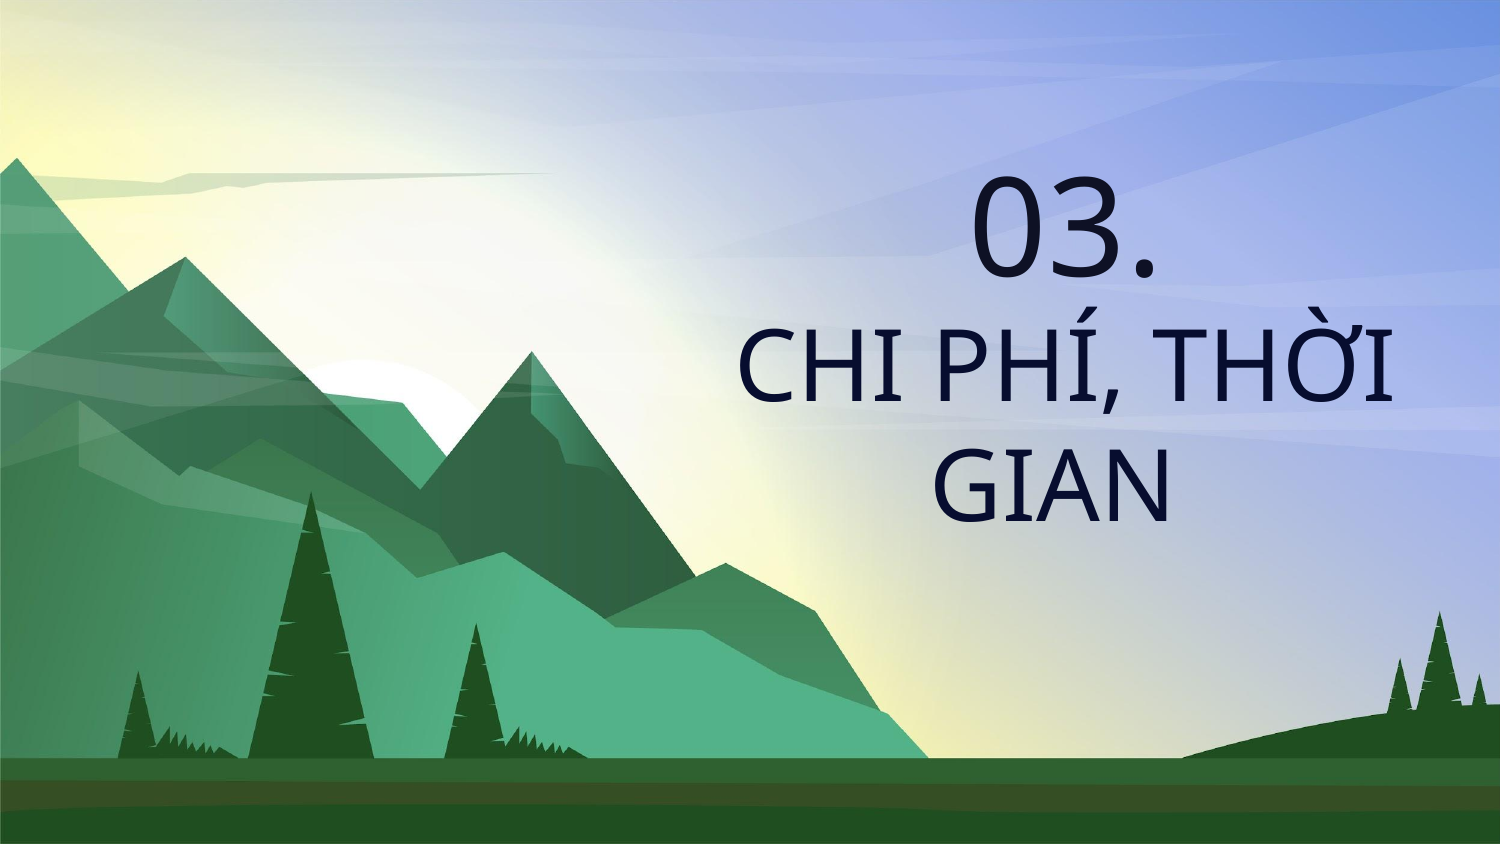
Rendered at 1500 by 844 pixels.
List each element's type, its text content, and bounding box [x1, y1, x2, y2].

picture [0, 0, 1500, 844]
title CHI PHÍ, THỜI GIAN [614, 324, 1500, 519]
title 03. [831, 135, 1301, 307]
